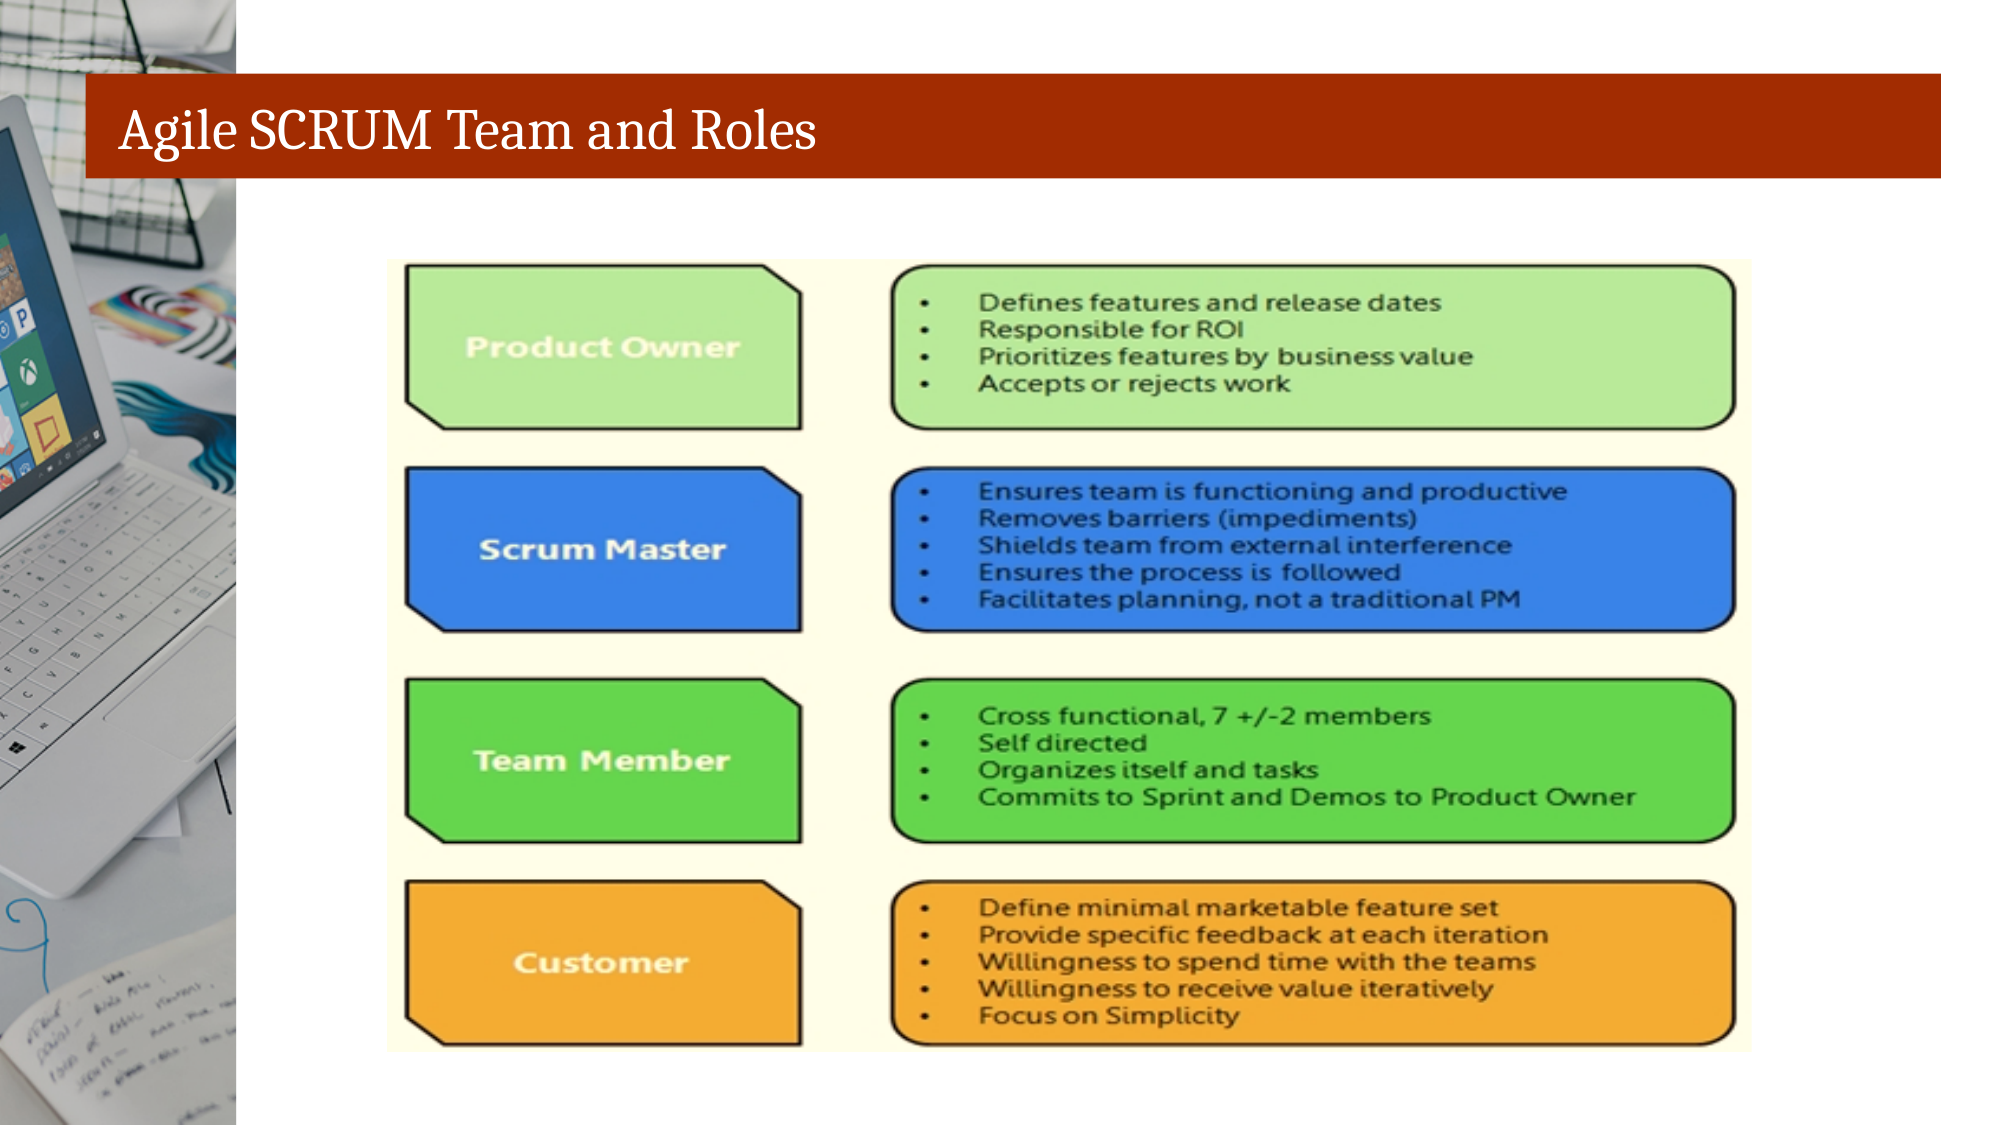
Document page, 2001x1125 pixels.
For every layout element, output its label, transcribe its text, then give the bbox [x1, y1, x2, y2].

picture [0, 0, 237, 1125]
picture [387, 259, 1752, 1052]
title Agile SCRUM Team and Roles [85, 73, 1941, 179]
